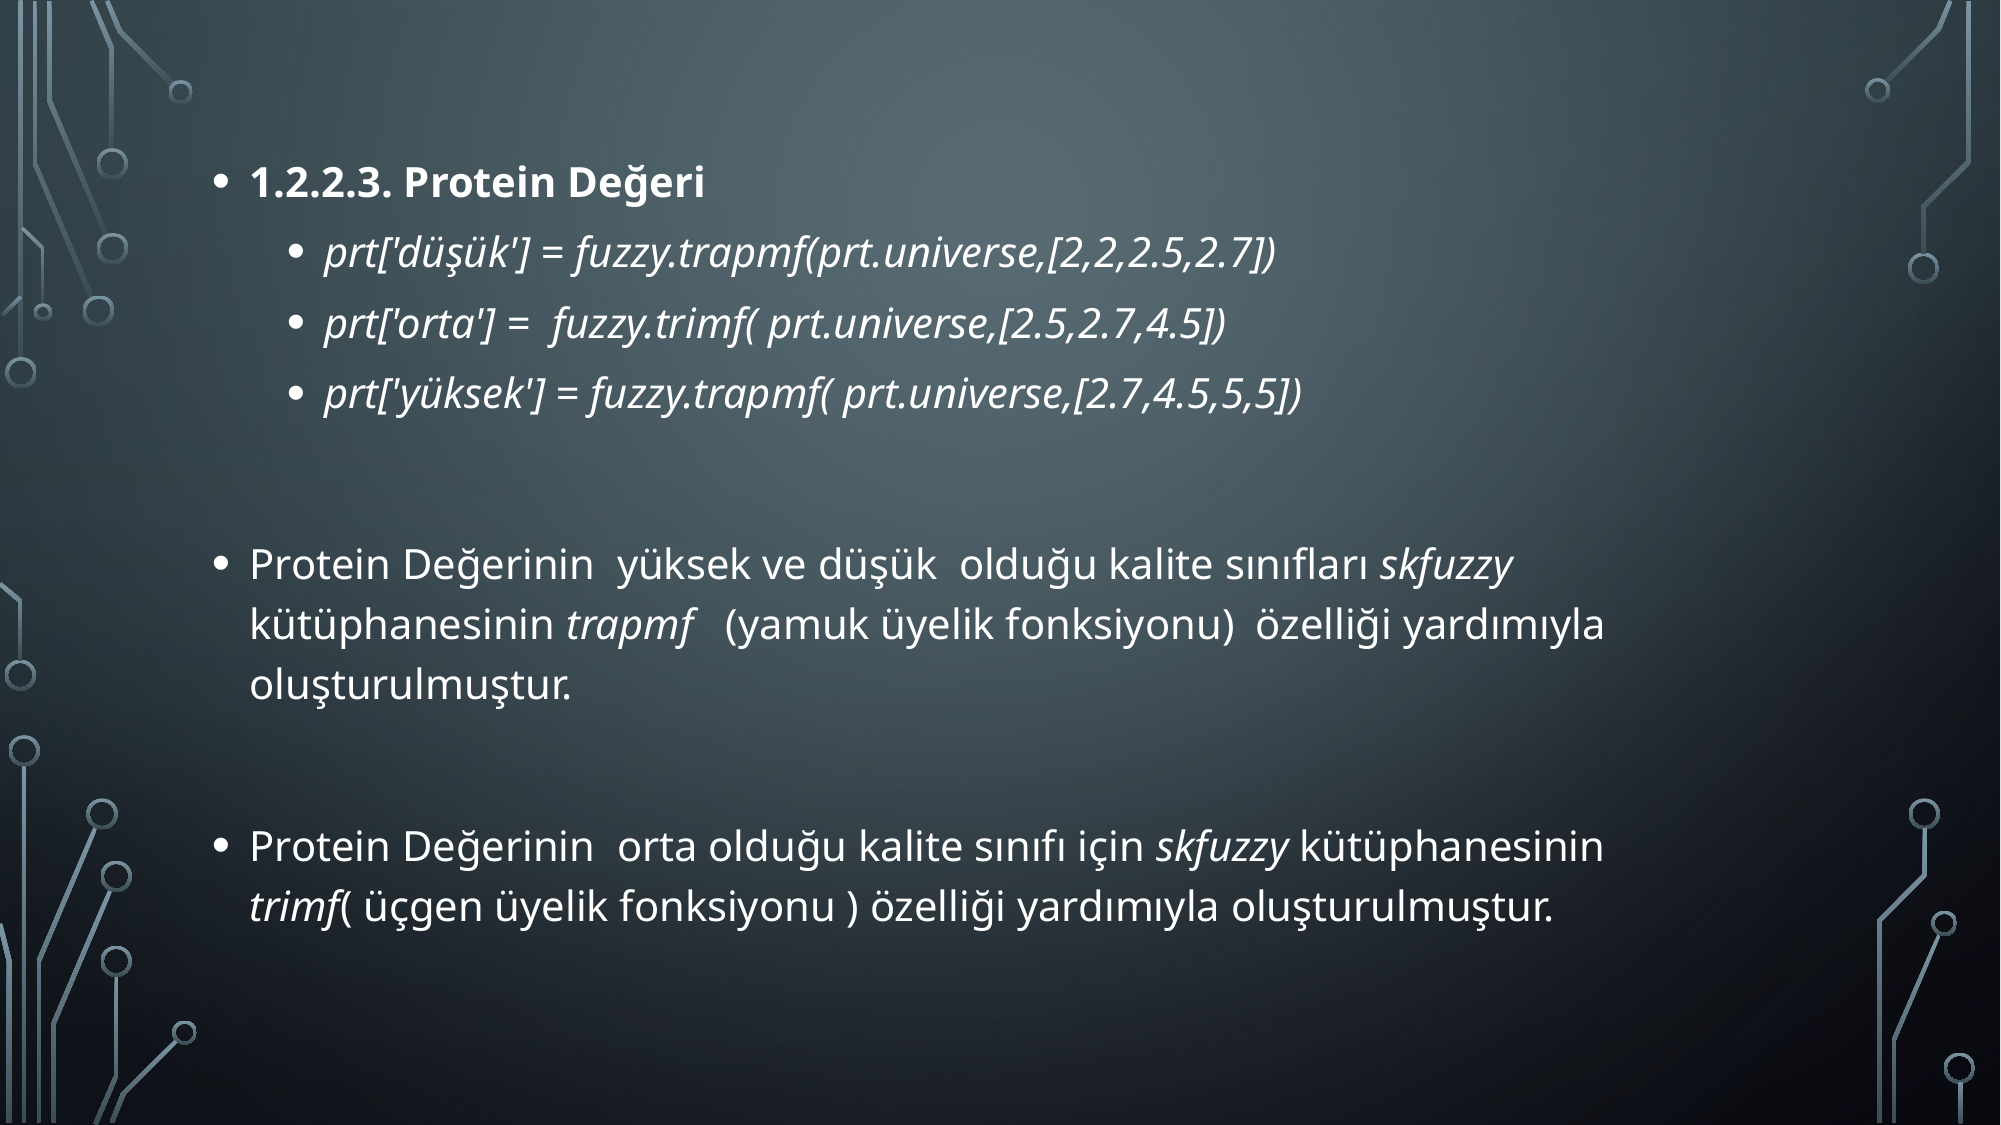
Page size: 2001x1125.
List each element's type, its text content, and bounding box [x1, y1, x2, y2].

list 1.2.2.3. Protein Değeri prt['düşük'] = fuzzy.trapmf(prt.universe,[2,2,2.5,2.7]) prt['orta'] = fuzzy.trimf( prt.universe,[2.5,2.7,4.5]) prt['yüksek'] = fuzzy.trapmf( prt.universe,[2.7,4.5,5,5]) Protein Değerinin yüksek ve düşük olduğu kalite sınıfları skfuzzy kütüphanesinin trapmf (yamuk üyelik fonksiyonu) özelliği yardımıyla oluşturulmuştur. Protein Değerinin orta olduğu kalite sınıfı için skfuzzy kütüphanesinin trimf( üçgen üyelik fonksiyonu ) özelliği yardımıyla oluşturulmuştur. [196, 138, 1833, 987]
